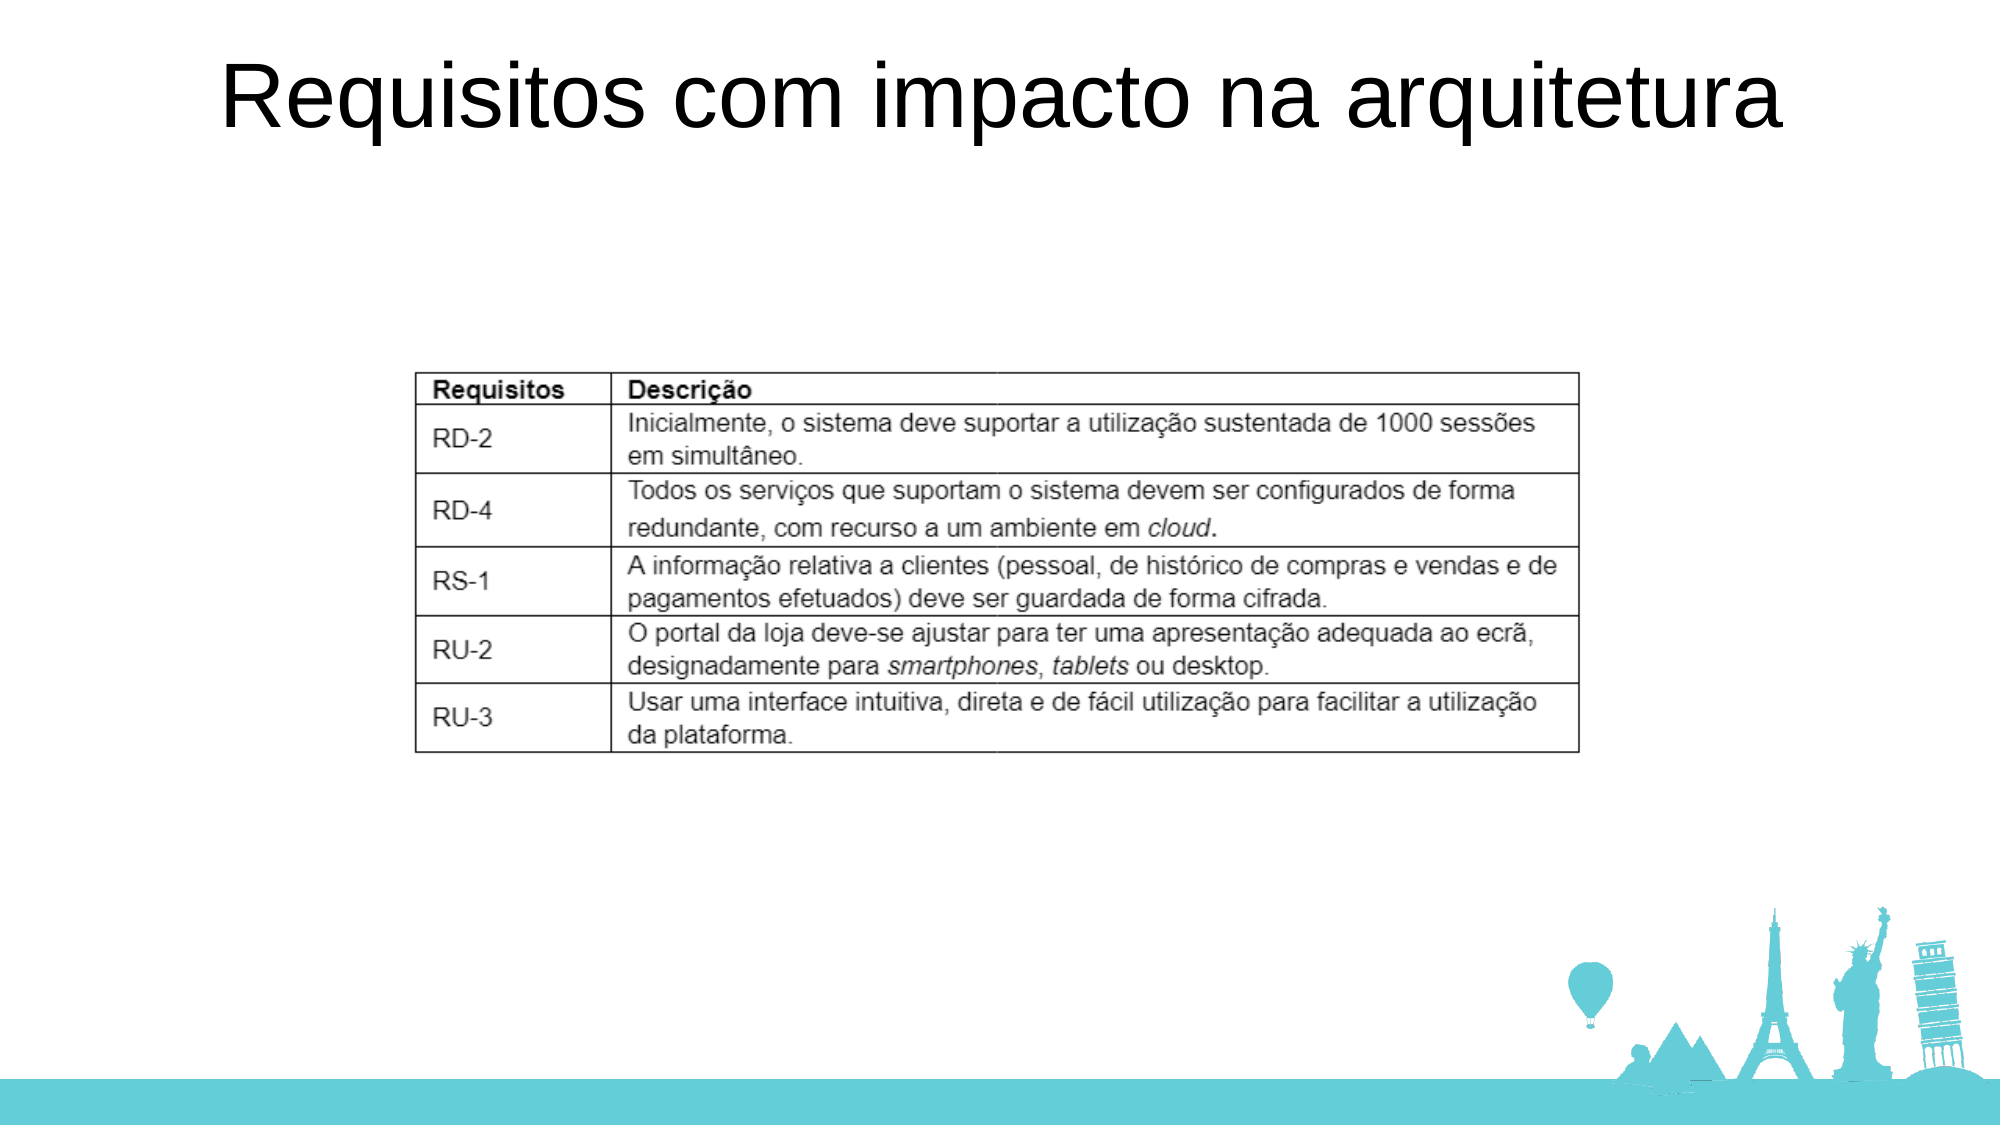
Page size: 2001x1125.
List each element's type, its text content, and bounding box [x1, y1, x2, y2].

picture [1733, 908, 1816, 1082]
text_box Requisitos com impacto na arquitetura [53, 38, 1952, 157]
picture [1568, 962, 1727, 1096]
picture [1831, 906, 1893, 1082]
picture [408, 363, 1591, 762]
picture [1899, 940, 1990, 1086]
